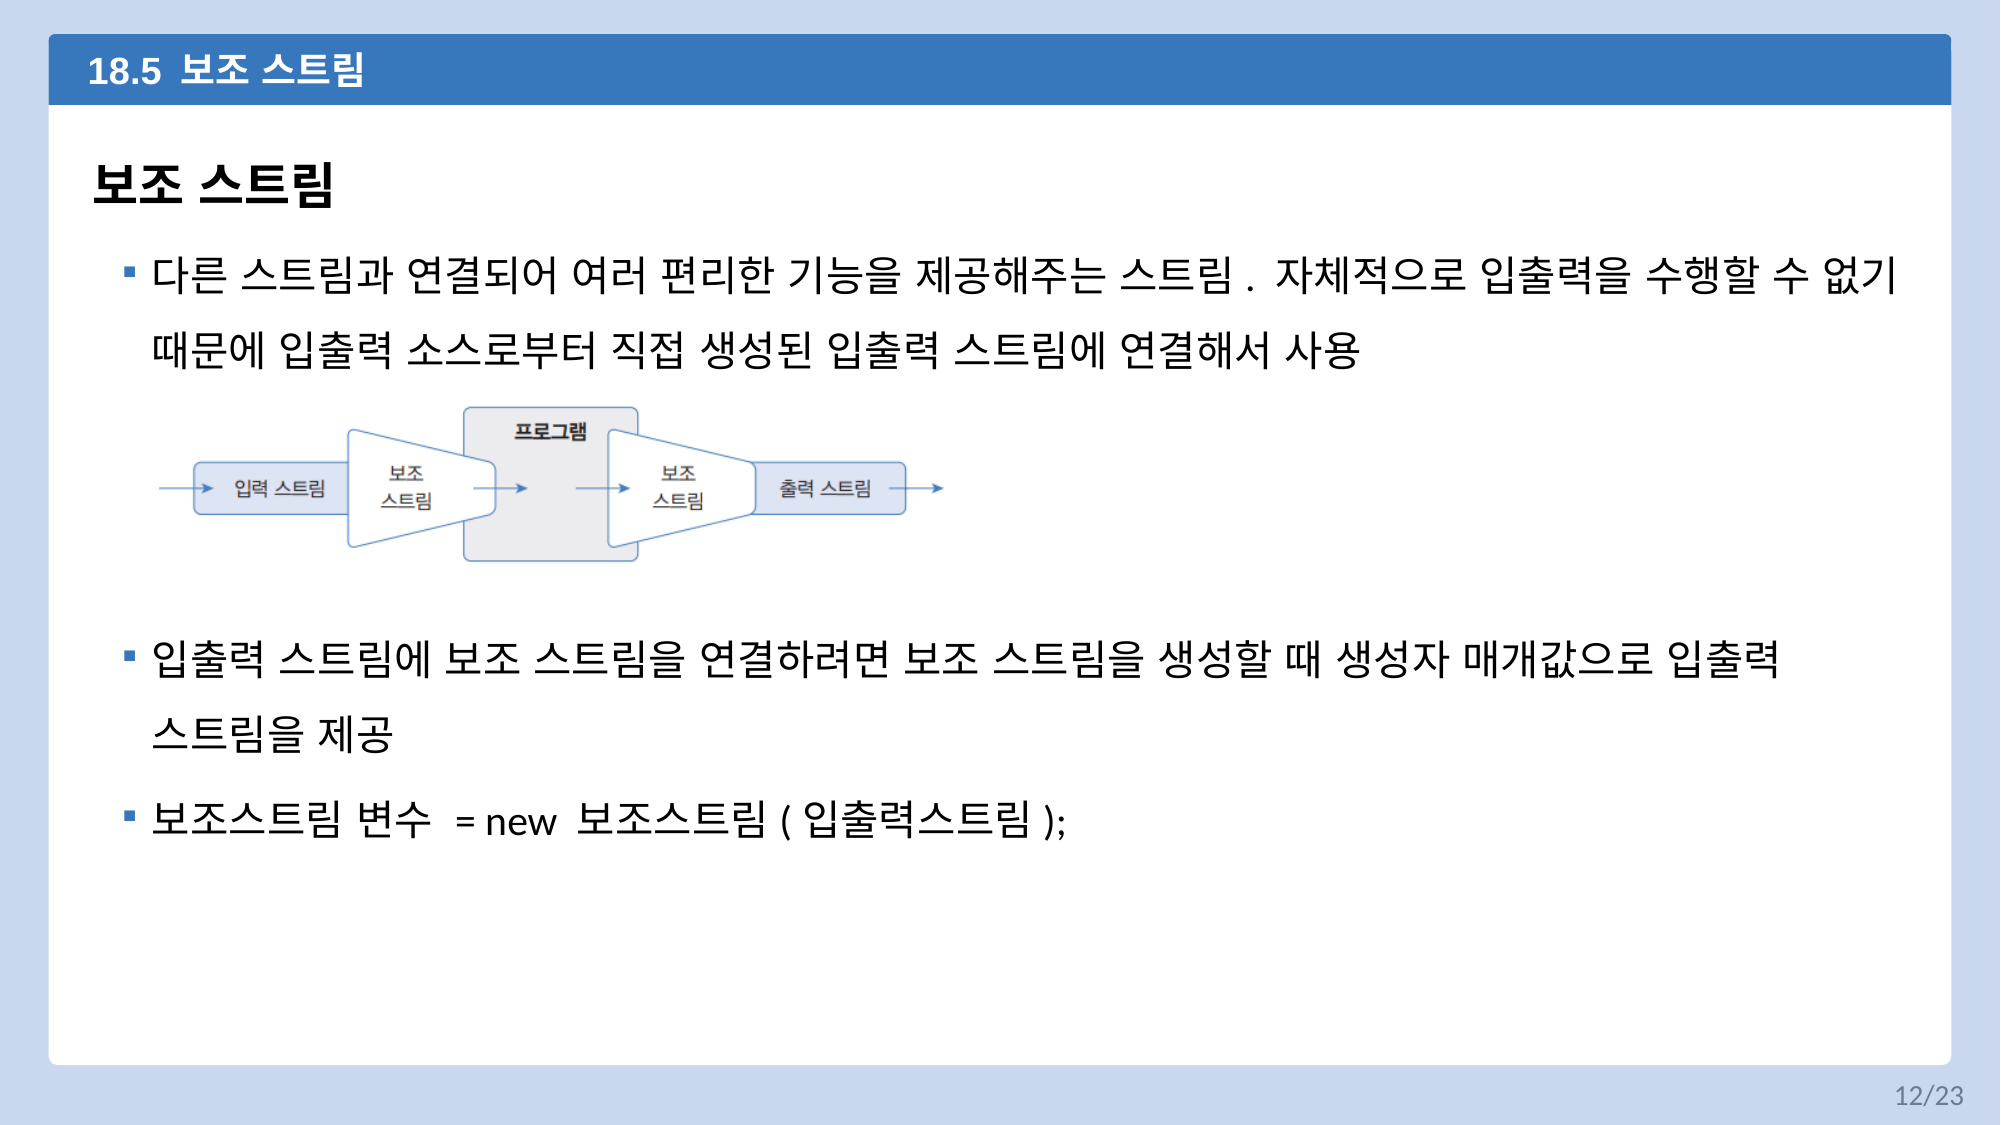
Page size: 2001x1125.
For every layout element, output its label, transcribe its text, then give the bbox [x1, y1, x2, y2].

list 보조 스트림 다른 스트림과 연결되어 여러 편리한 기능을 제공해주는 스트림. 자체적으로 입출력을 수행할 수 없기 때문에 입출력 소스로부터 직접 생성된 입출력 스트림에 연결해서 사용 입출력 스트림에 보조 스트림을 연결하려면 보조 스트림을 생성할 때 생성자 매개값으로 입출력 스트림을 제공 보조스트림 변수 = new 보조스트림(입출력스트림); [77, 116, 1927, 1044]
title 18.5 보조 스트림 [72, 44, 1798, 101]
picture [152, 403, 945, 563]
